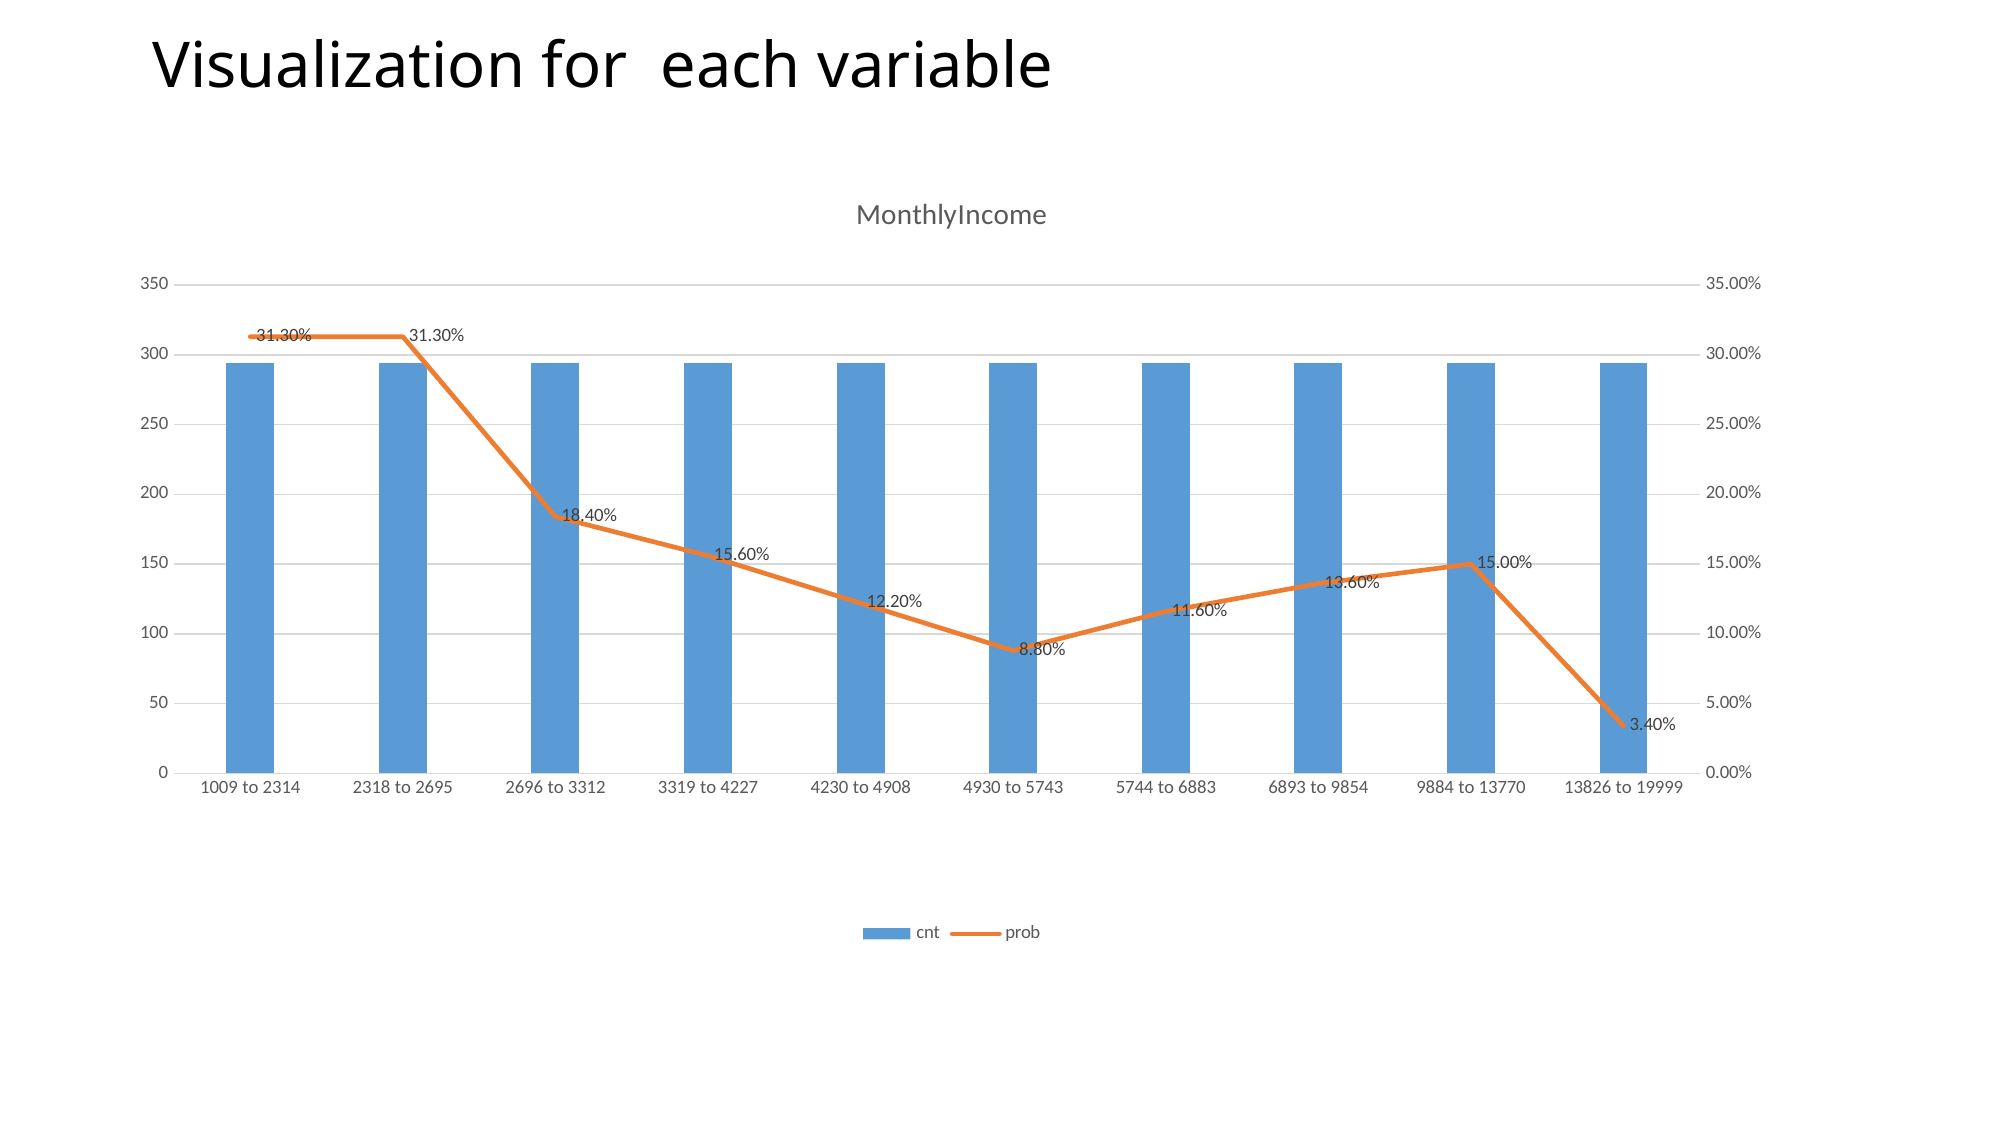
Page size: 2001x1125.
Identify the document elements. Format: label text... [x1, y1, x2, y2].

chart [77, 170, 1826, 950]
title Visualization for each variable [137, 25, 1863, 110]
